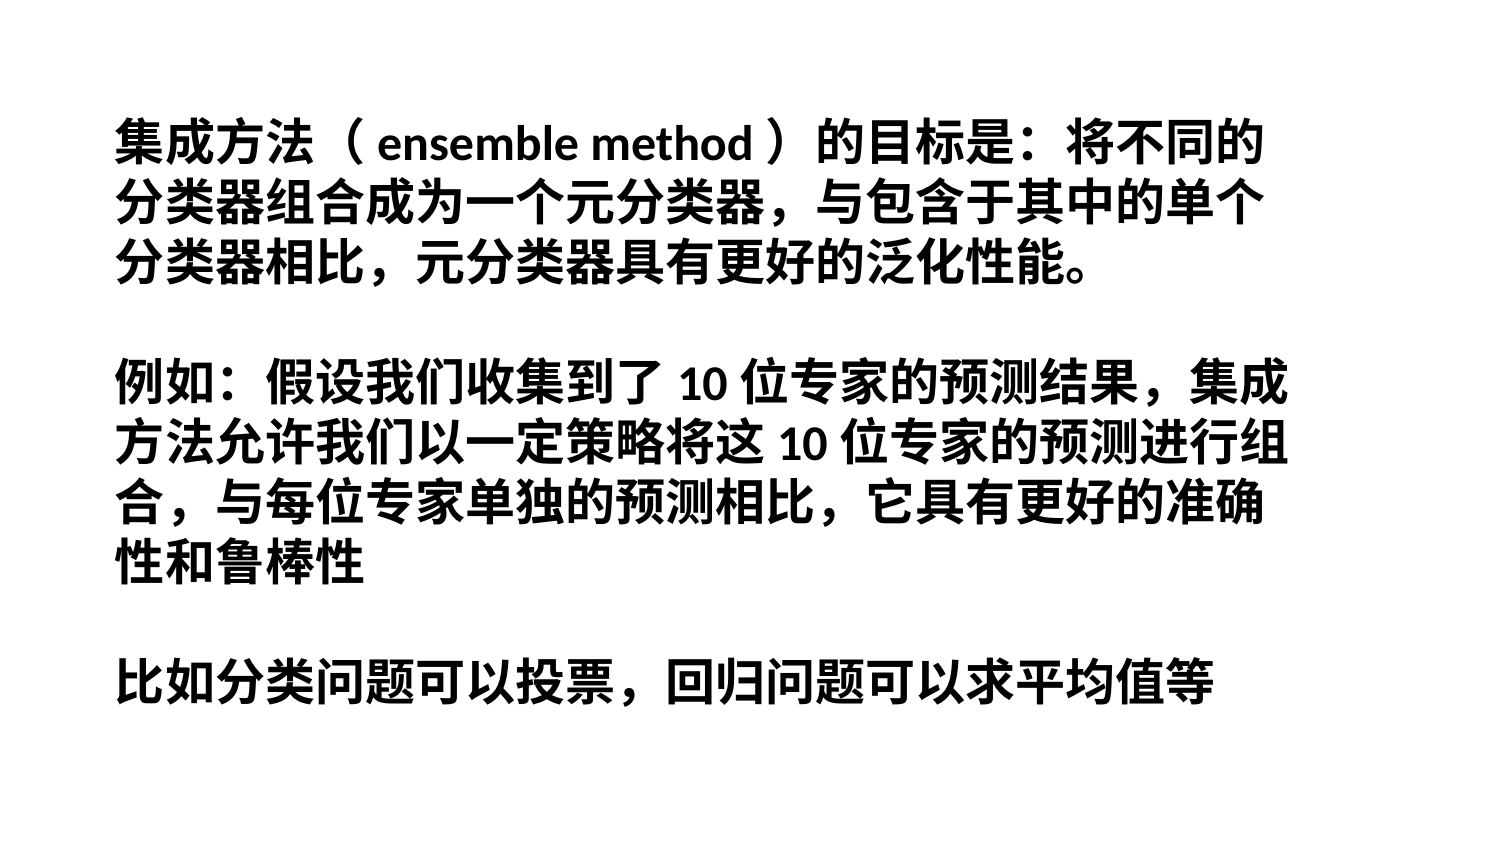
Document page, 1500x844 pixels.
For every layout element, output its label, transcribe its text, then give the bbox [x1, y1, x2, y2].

text_box 集成方法（ensemble method）的目标是：将不同的分类器组合成为一个元分类器，与包含于其中的单个分类器相比，元分类器具有更好的泛化性能。 例如：假设我们收集到了10位专家的预测结果，集成方法允许我们以一定策略将这10位专家的预测进行组合，与每位专家单独的预测相比，它具有更好的准确性和鲁棒性 比如分类问题可以投票，回归问题可以求平均值等 [100, 102, 1306, 718]
